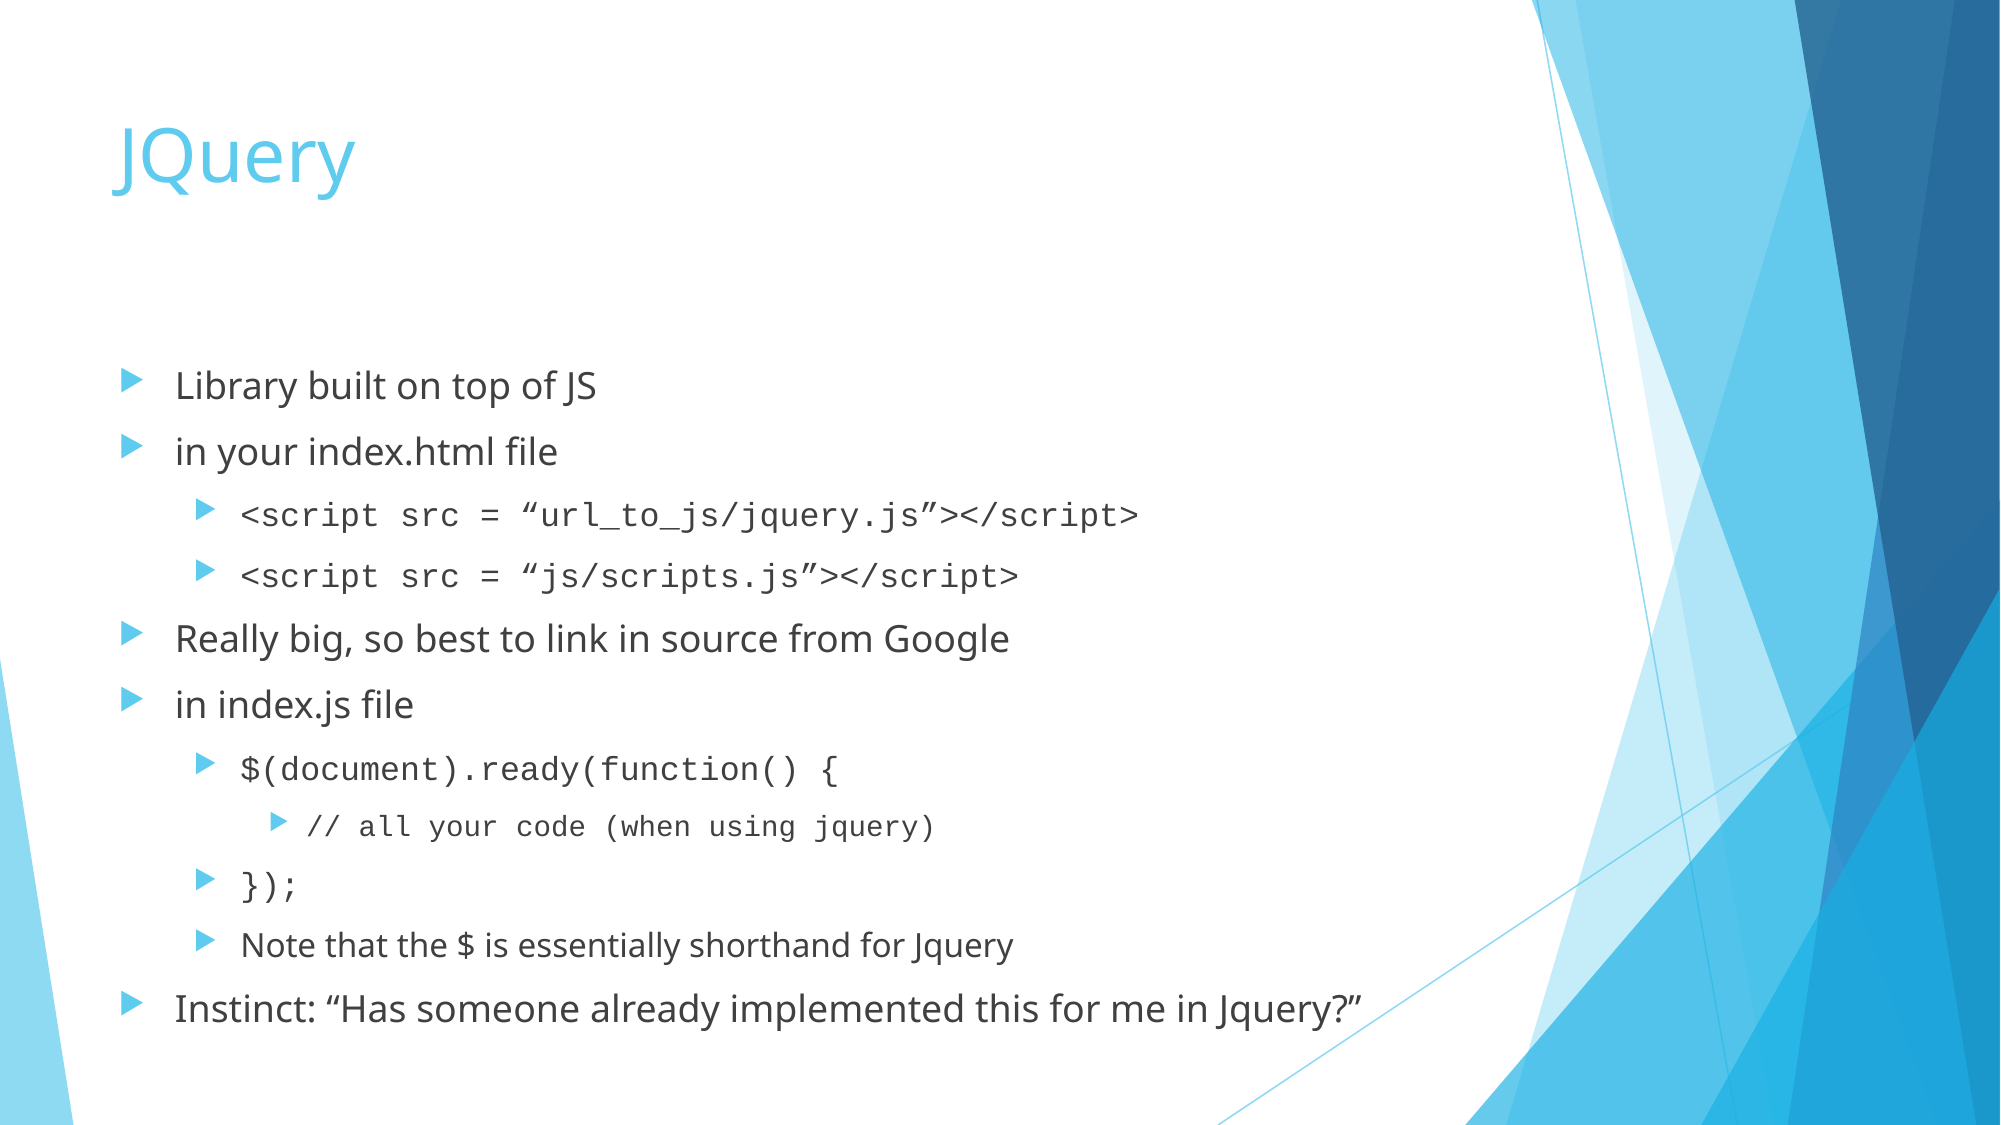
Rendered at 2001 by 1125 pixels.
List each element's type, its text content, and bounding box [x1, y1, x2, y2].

title JQuery [110, 99, 1522, 318]
list Library built on top of JS in your index.html file <script src = “url_to_js/jquery.js”></script> <script src = “js/scripts.js”></script> Really big, so best to link in source from Google in index.js file $(document).ready(function() { // all your code (when using jquery) }); Note that the $ is essentially shorthand for Jquery Instinct: “Has someone already implemented this for me in Jquery?” [110, 353, 1522, 1098]
